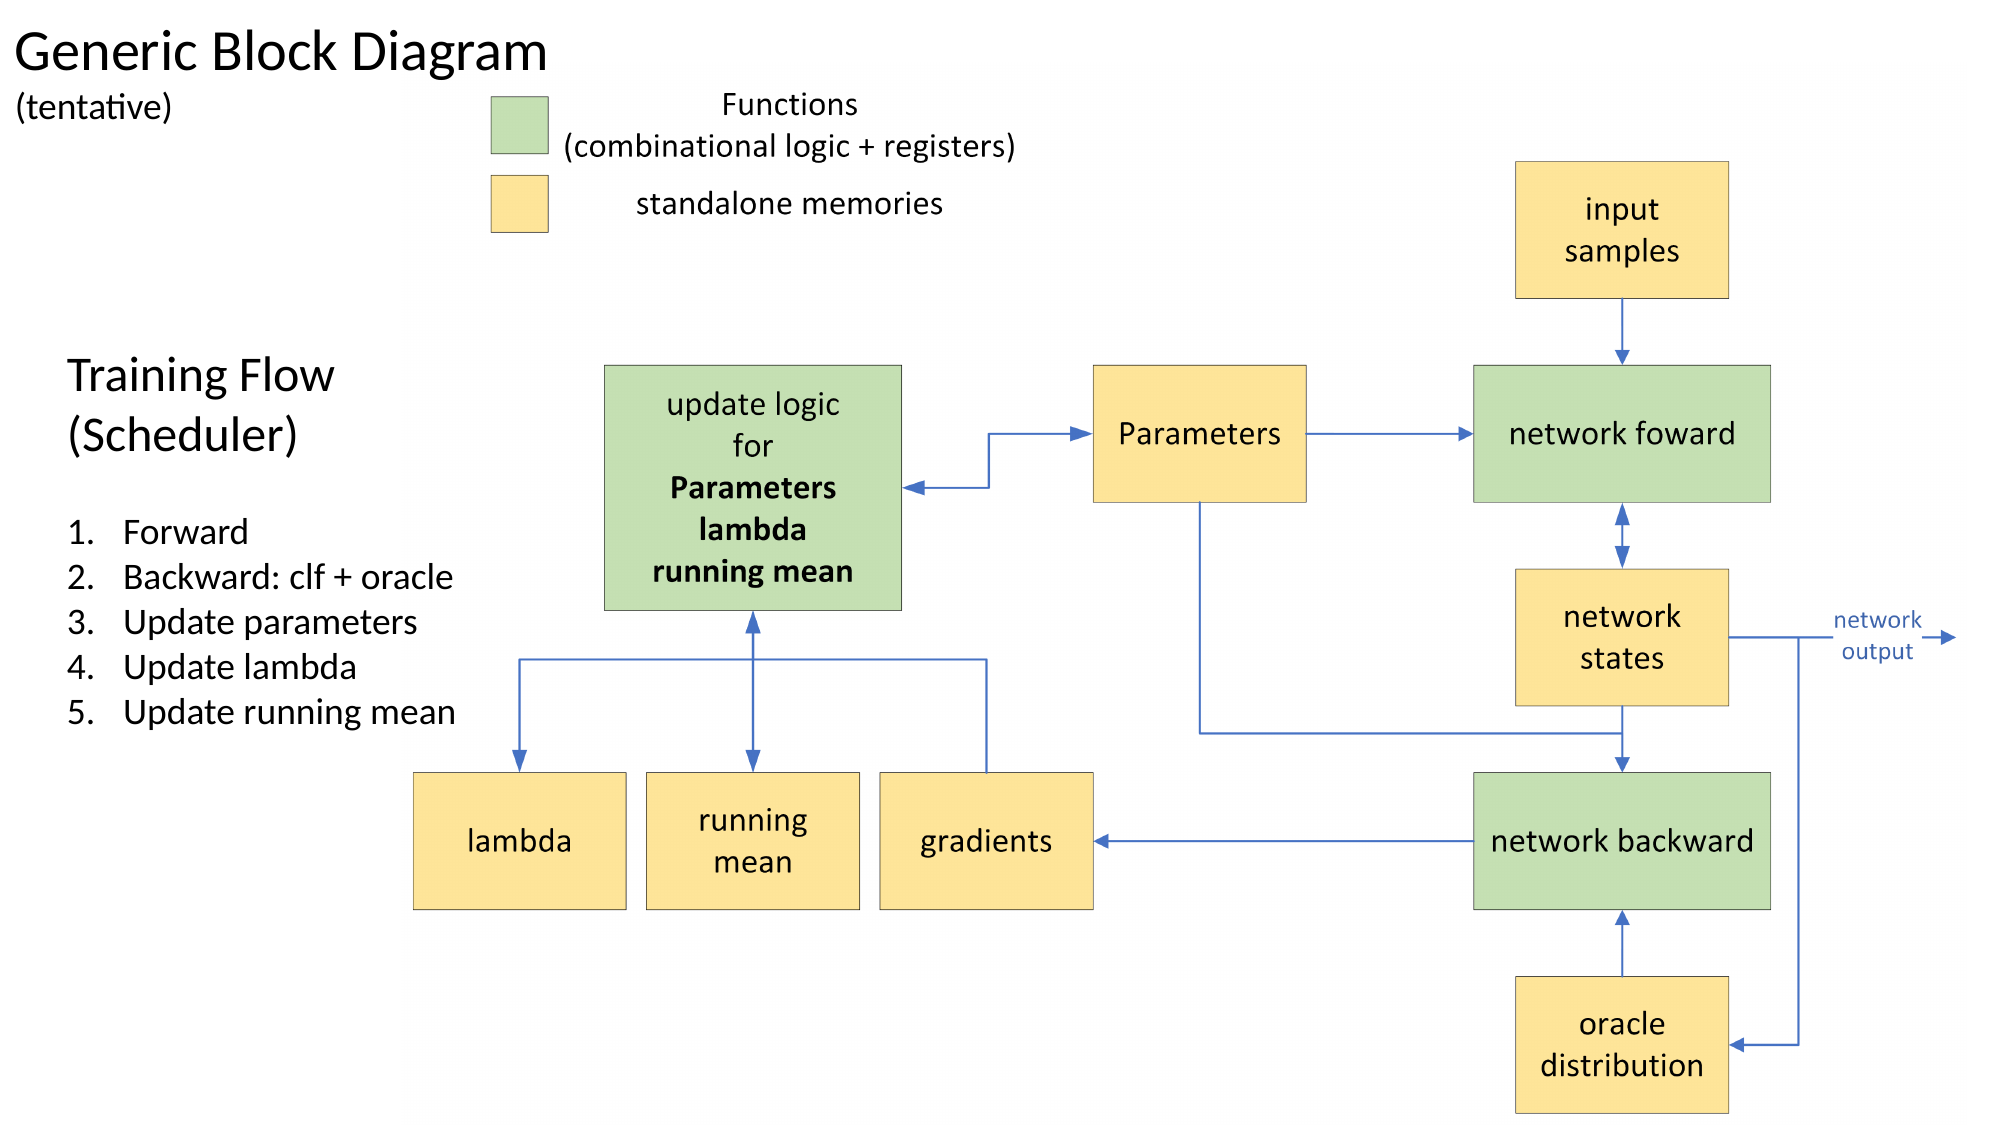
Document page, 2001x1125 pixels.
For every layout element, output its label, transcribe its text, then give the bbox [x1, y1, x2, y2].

text_box Training Flow (Scheduler) Forward Backward: clf + oracle Update parameters Update lambda Update running mean [52, 334, 401, 740]
picture [401, 62, 1967, 1125]
text_box Generic Block Diagram (tentative) [0, 4, 652, 135]
